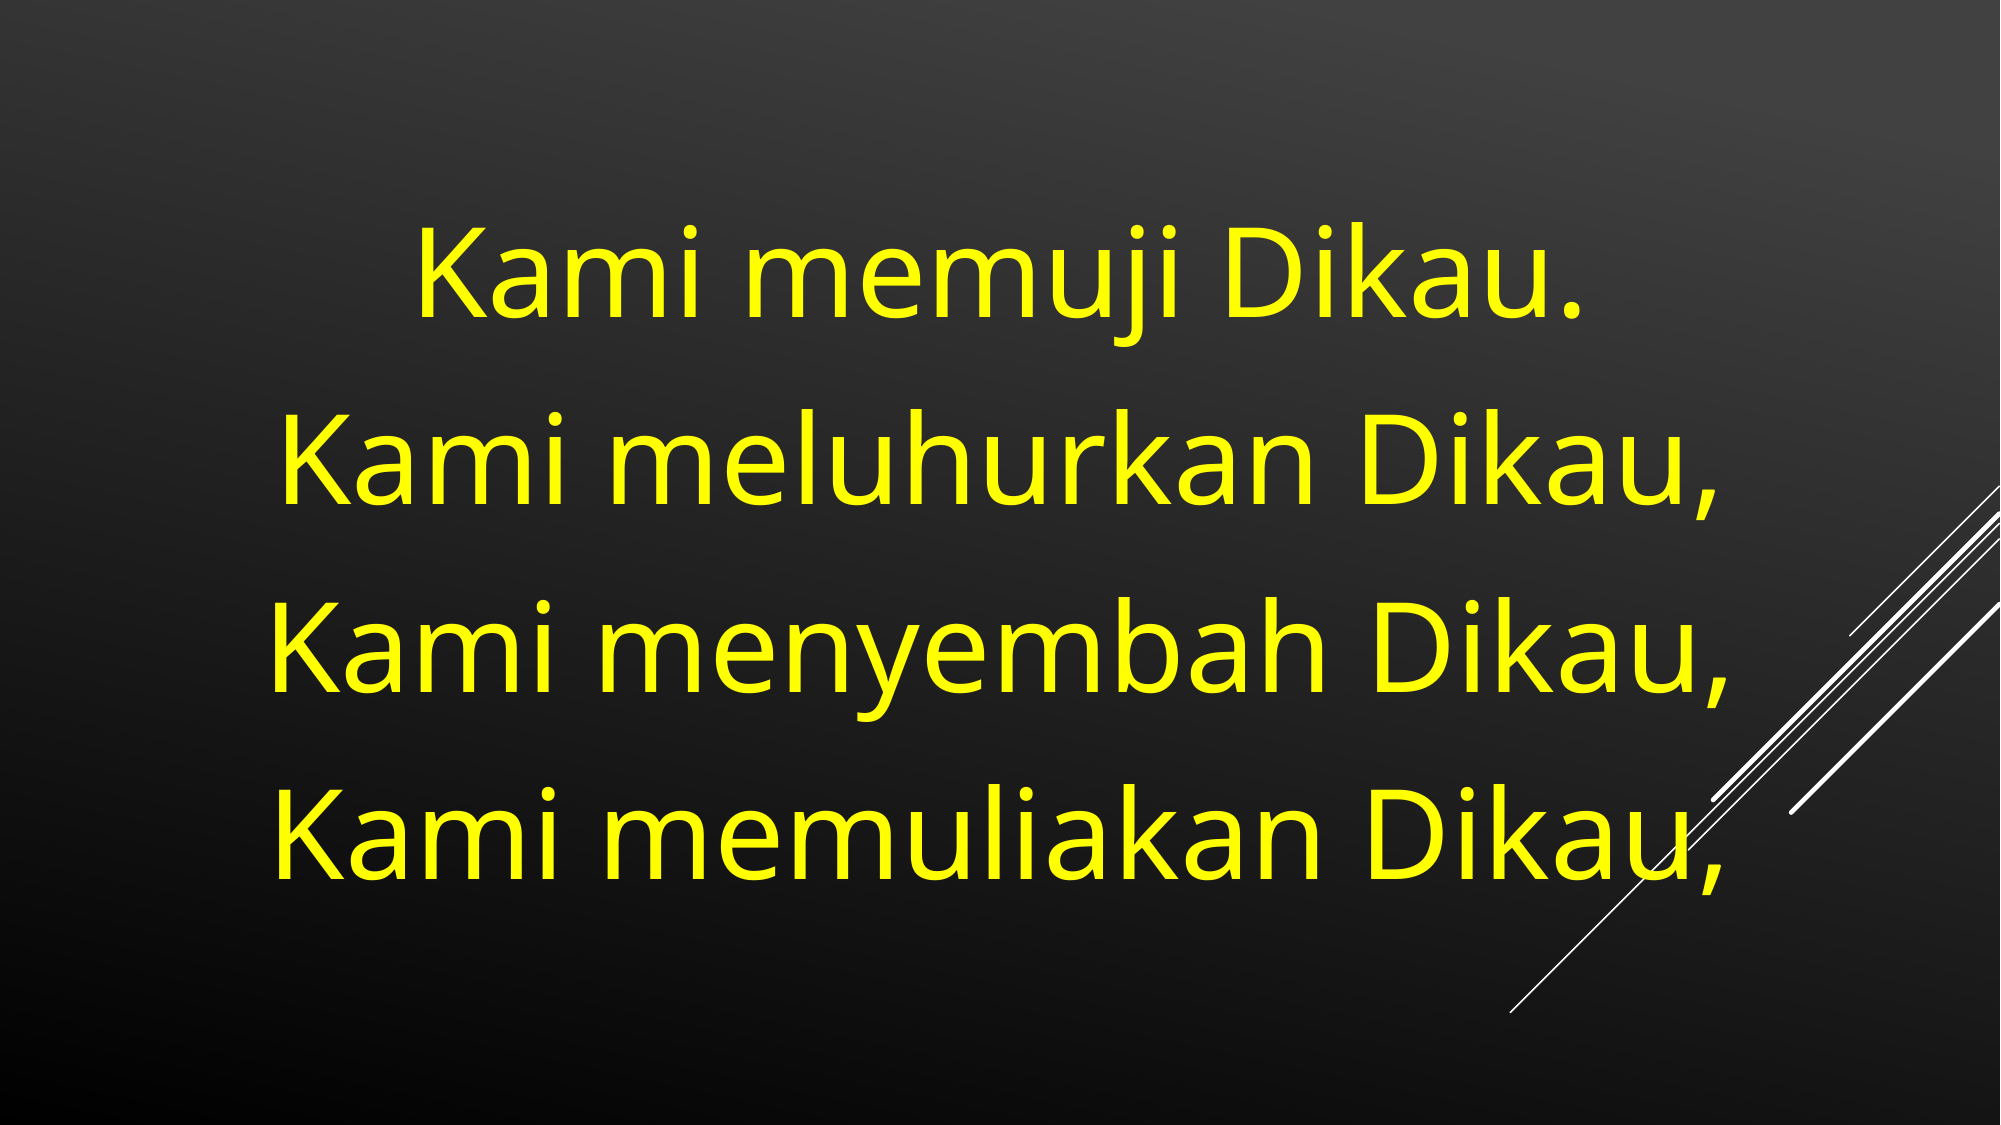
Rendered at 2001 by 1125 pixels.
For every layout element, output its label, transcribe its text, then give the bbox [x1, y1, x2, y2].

list Kami memuji Dikau. Kami meluhurkan Dikau, Kami menyembah Dikau, Kami memuliakan Dikau, [95, 37, 1905, 1060]
